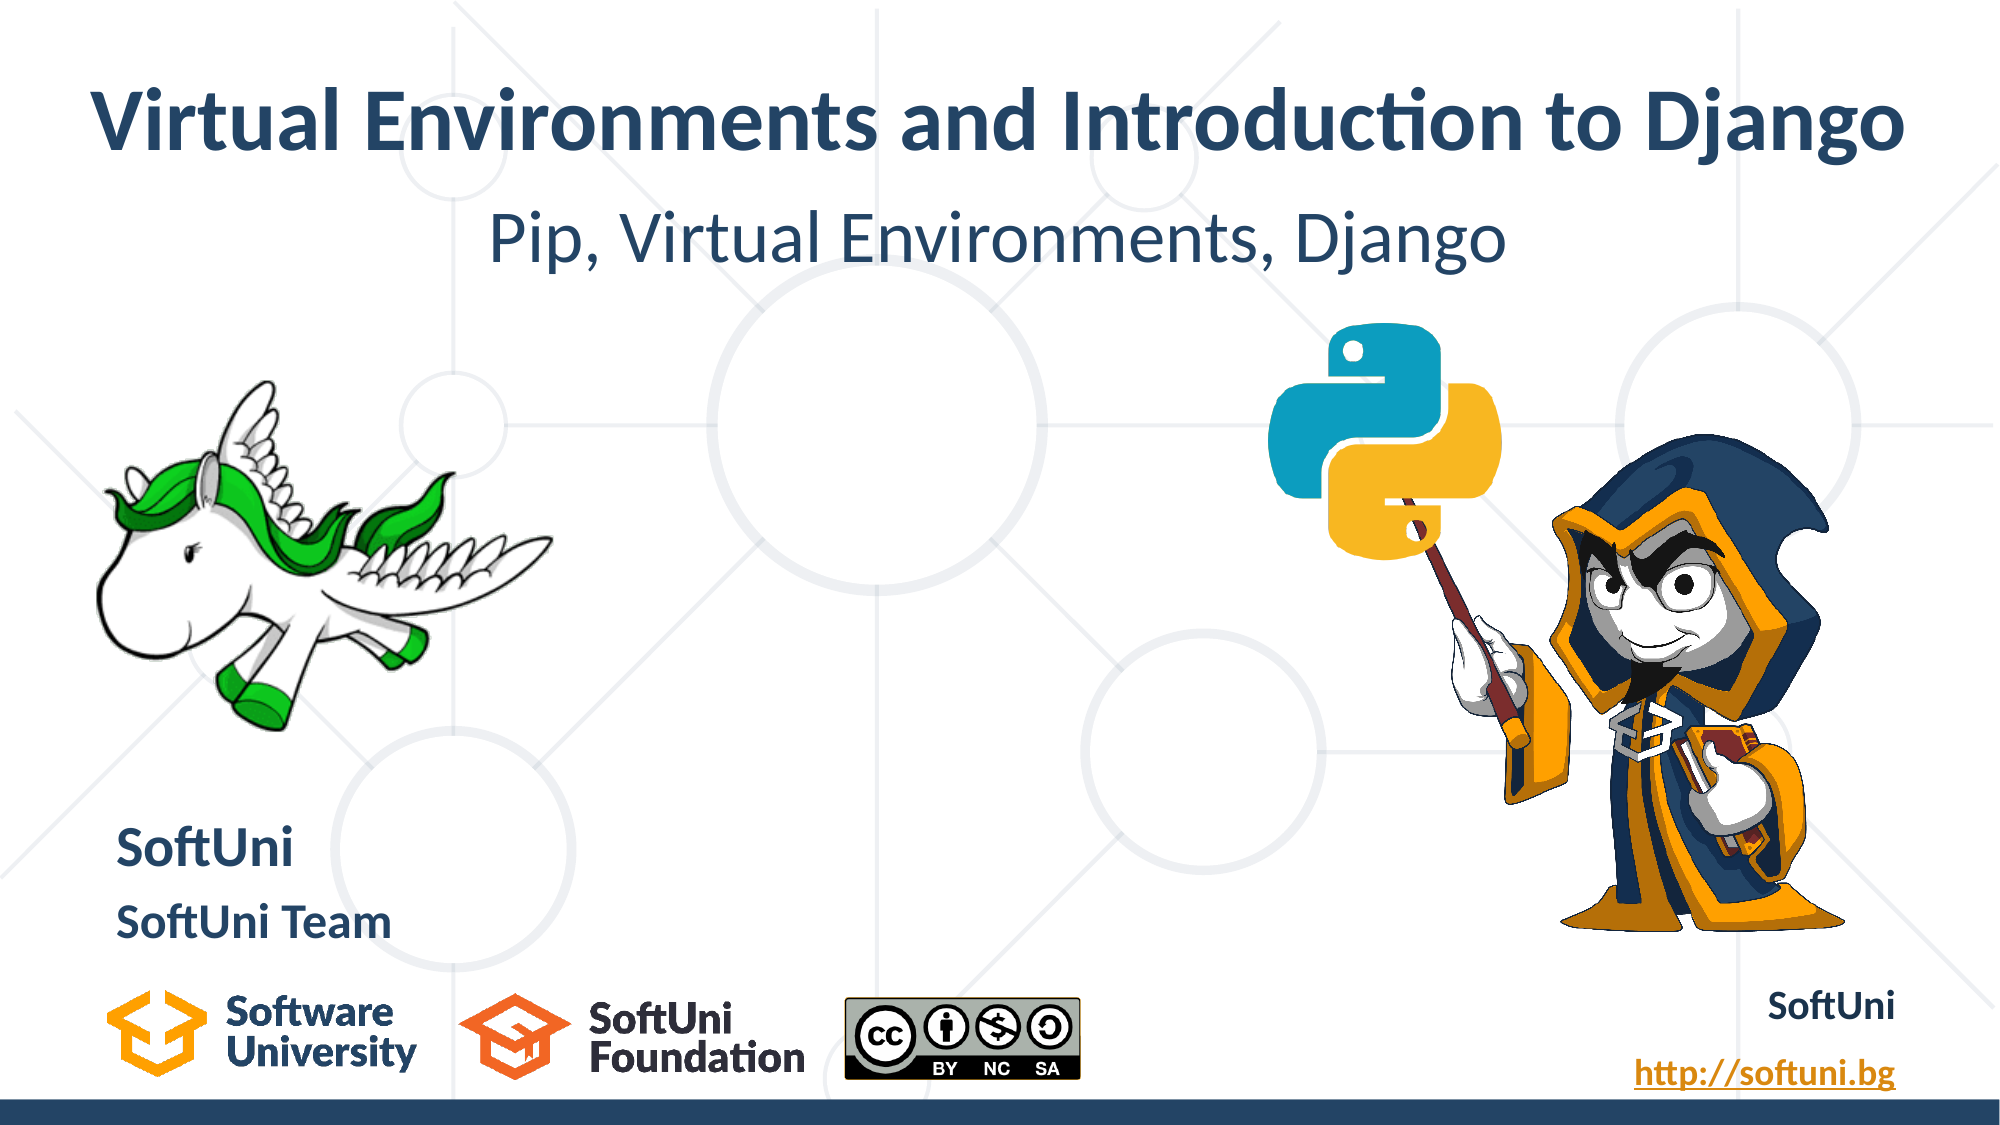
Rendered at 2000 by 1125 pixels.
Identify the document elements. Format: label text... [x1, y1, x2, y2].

list SoftUni Team [110, 880, 595, 954]
picture [107, 990, 211, 1077]
picture [221, 990, 417, 1077]
list SoftUni [1417, 970, 1902, 1034]
subtitle Pip, Virtual Environments, Django [100, 187, 1899, 323]
title Virtual Environments and Introduction to Django [70, 41, 1929, 187]
picture [1155, 211, 1890, 953]
picture [845, 997, 1081, 1079]
list http://softuni.bg [1417, 1040, 1902, 1098]
picture [20, 362, 631, 754]
picture [458, 993, 804, 1080]
list SoftUni [110, 800, 595, 880]
